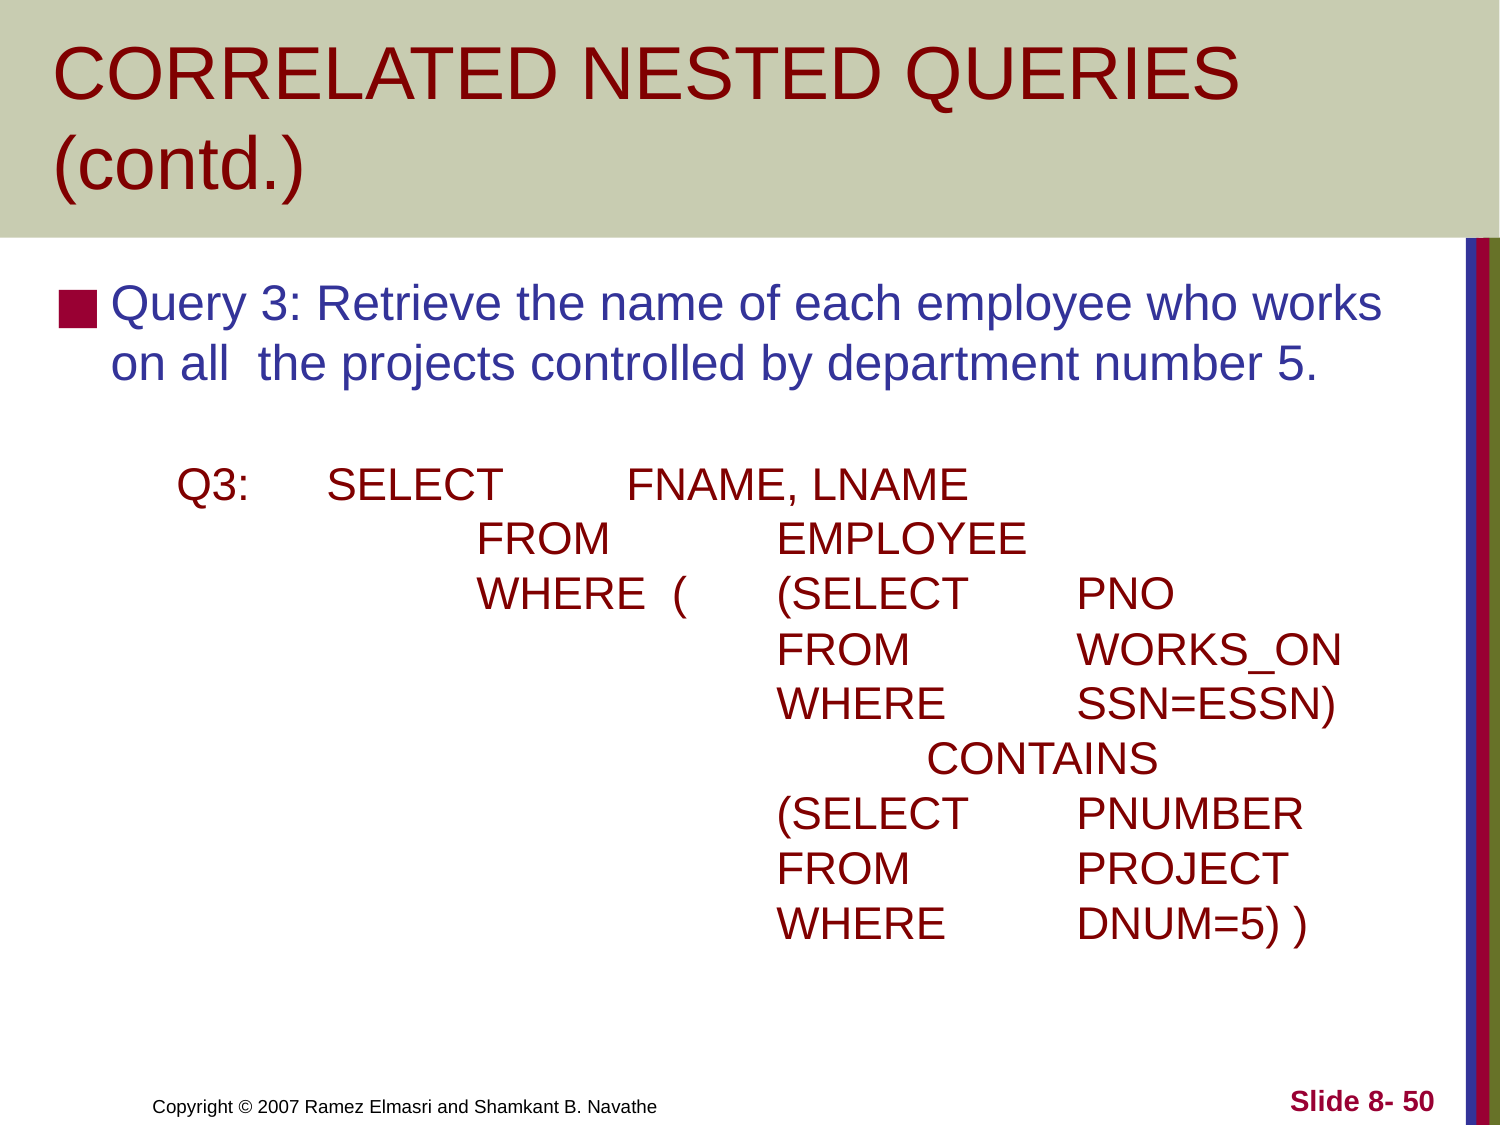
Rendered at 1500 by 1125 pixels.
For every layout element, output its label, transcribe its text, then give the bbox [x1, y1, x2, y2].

title CORRELATED NESTED QUERIES (contd.) [37, 49, 1317, 213]
list Query 3: Retrieve the name of each employee who works on all the projects controlled by department number 5. Q3: SELECT FNAME, LNAME FROM EMPLOYEE WHERE ( (SELECT PNO FROM WORKS_ON WHERE SSN=ESSN) CONTAINS (SELECT PNUMBER FROM PROJECT WHERE DNUM=5) ) [39, 262, 1400, 1013]
text_box Slide 8- 50 [1137, 1049, 1450, 1125]
